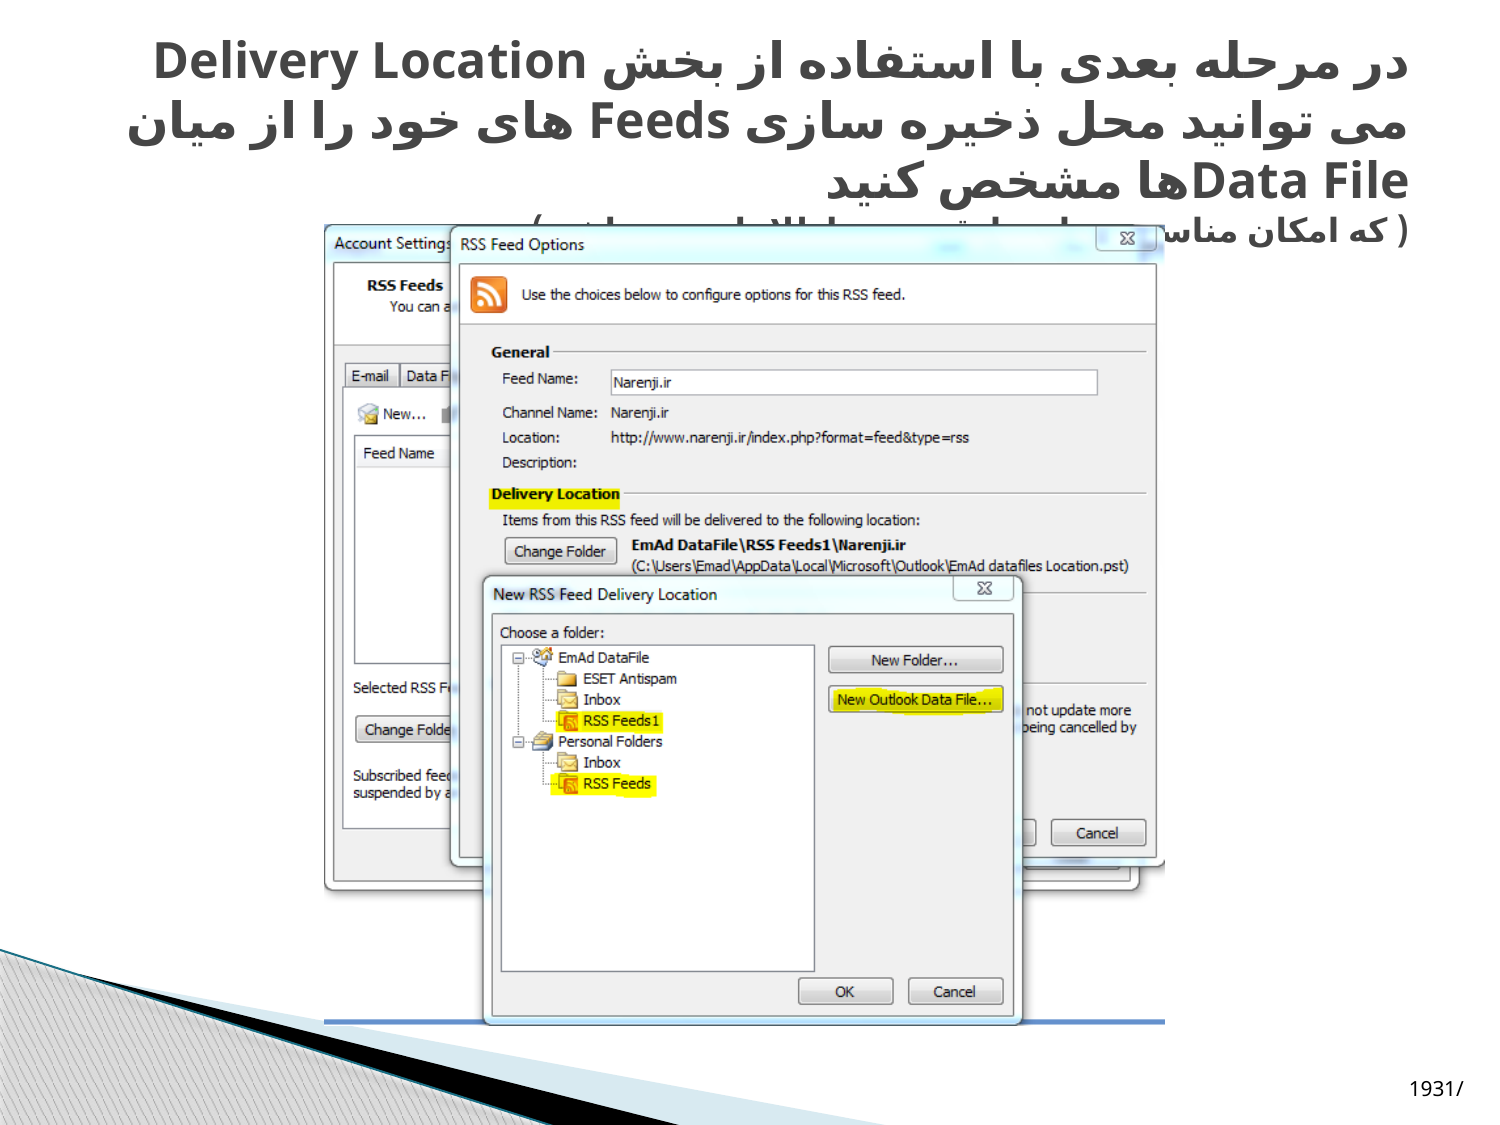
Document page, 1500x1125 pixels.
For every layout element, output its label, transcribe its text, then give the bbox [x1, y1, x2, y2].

slide_number 1931/ [1374, 1051, 1479, 1112]
title در مرحله بعدی با استفاده از بخش Delivery Location می توانید محل ذخیره سازی Feeds های خود را از میان Data Fileها مشخص کنید ( که امکان مناسبی برای طبقه بندی اطلاعات می باشد ) [75, 45, 1425, 233]
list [324, 224, 1165, 1026]
